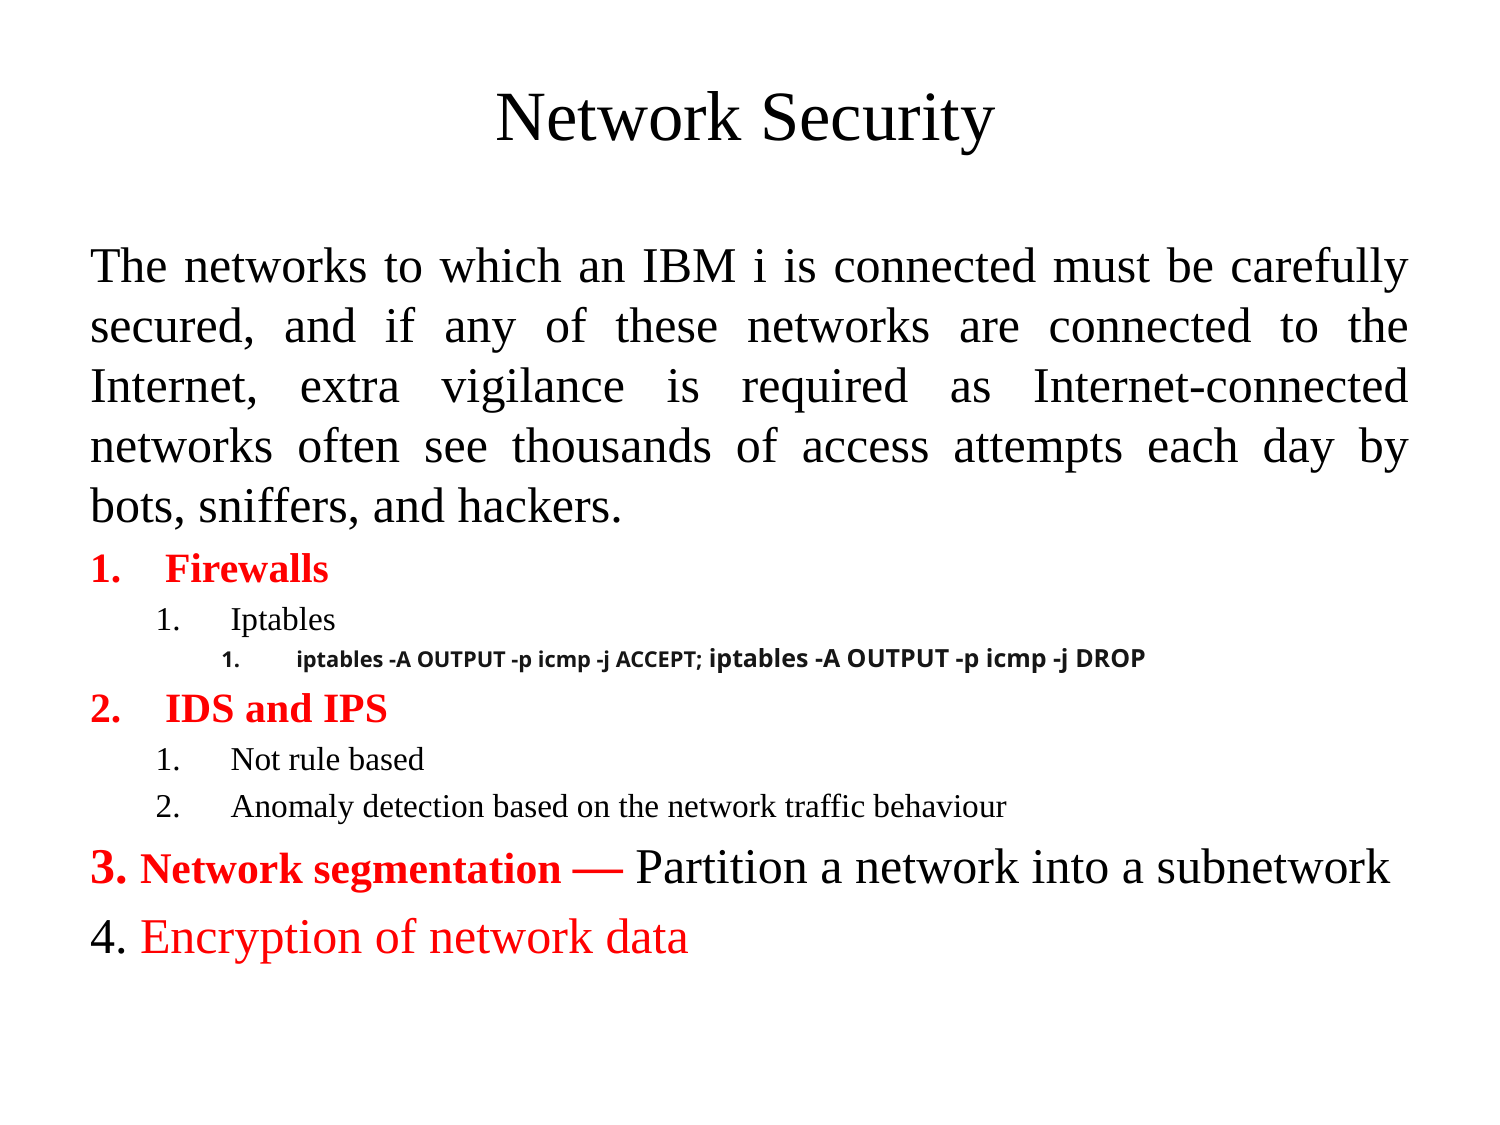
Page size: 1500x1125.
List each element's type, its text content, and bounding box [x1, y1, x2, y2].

title Network Security [71, 62, 1422, 163]
list The networks to which an IBM i is connected must be carefully secured, and if any of these networks are connected to the Internet, extra vigilance is required as Internet-connected networks often see thousands of access attempts each day by bots, sniffers, and hackers. Firewalls Iptables iptables -A OUTPUT -p icmp -j ACCEPT; iptables -A OUTPUT -p icmp -j DROP IDS and IPS Not rule based Anomaly detection based on the network traffic behaviour 3. Network segmentation — Partition a network into a subnetwork 4. Encryption of network data [75, 224, 1425, 1063]
